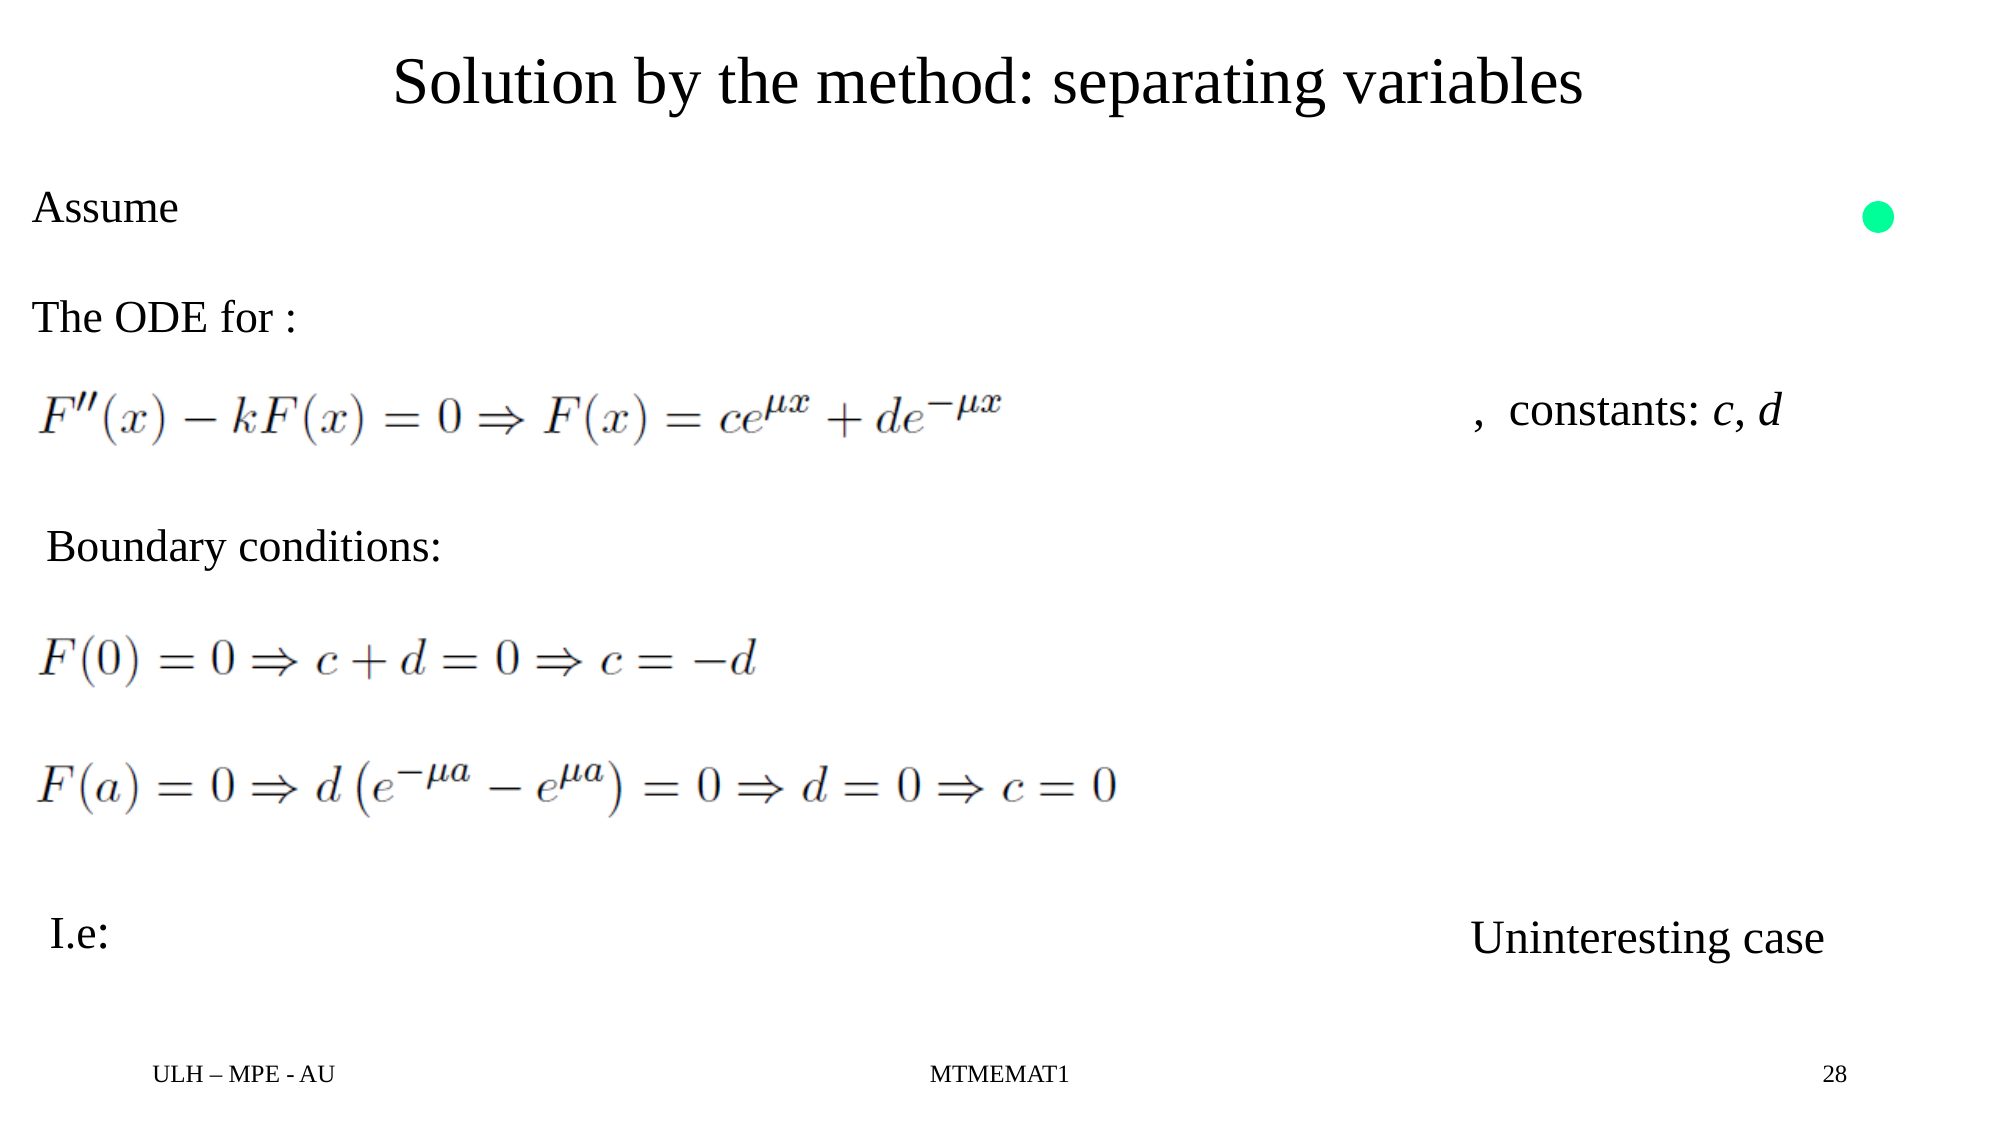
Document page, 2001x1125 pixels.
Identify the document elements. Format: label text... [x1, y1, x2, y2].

footer MTMEMAT1 [662, 1042, 1338, 1103]
text_box Boundary conditions: [31, 508, 495, 579]
slide_number ULH – MPE - AU [137, 1042, 588, 1103]
picture [37, 359, 1008, 460]
title Solution by the method: separating variables [46, 19, 1934, 144]
picture [26, 739, 1128, 821]
picture [37, 618, 775, 697]
slide_number 28 [1412, 1042, 1863, 1103]
text_box Uninteresting case [1455, 898, 1901, 971]
text_box [1861, 199, 1896, 234]
